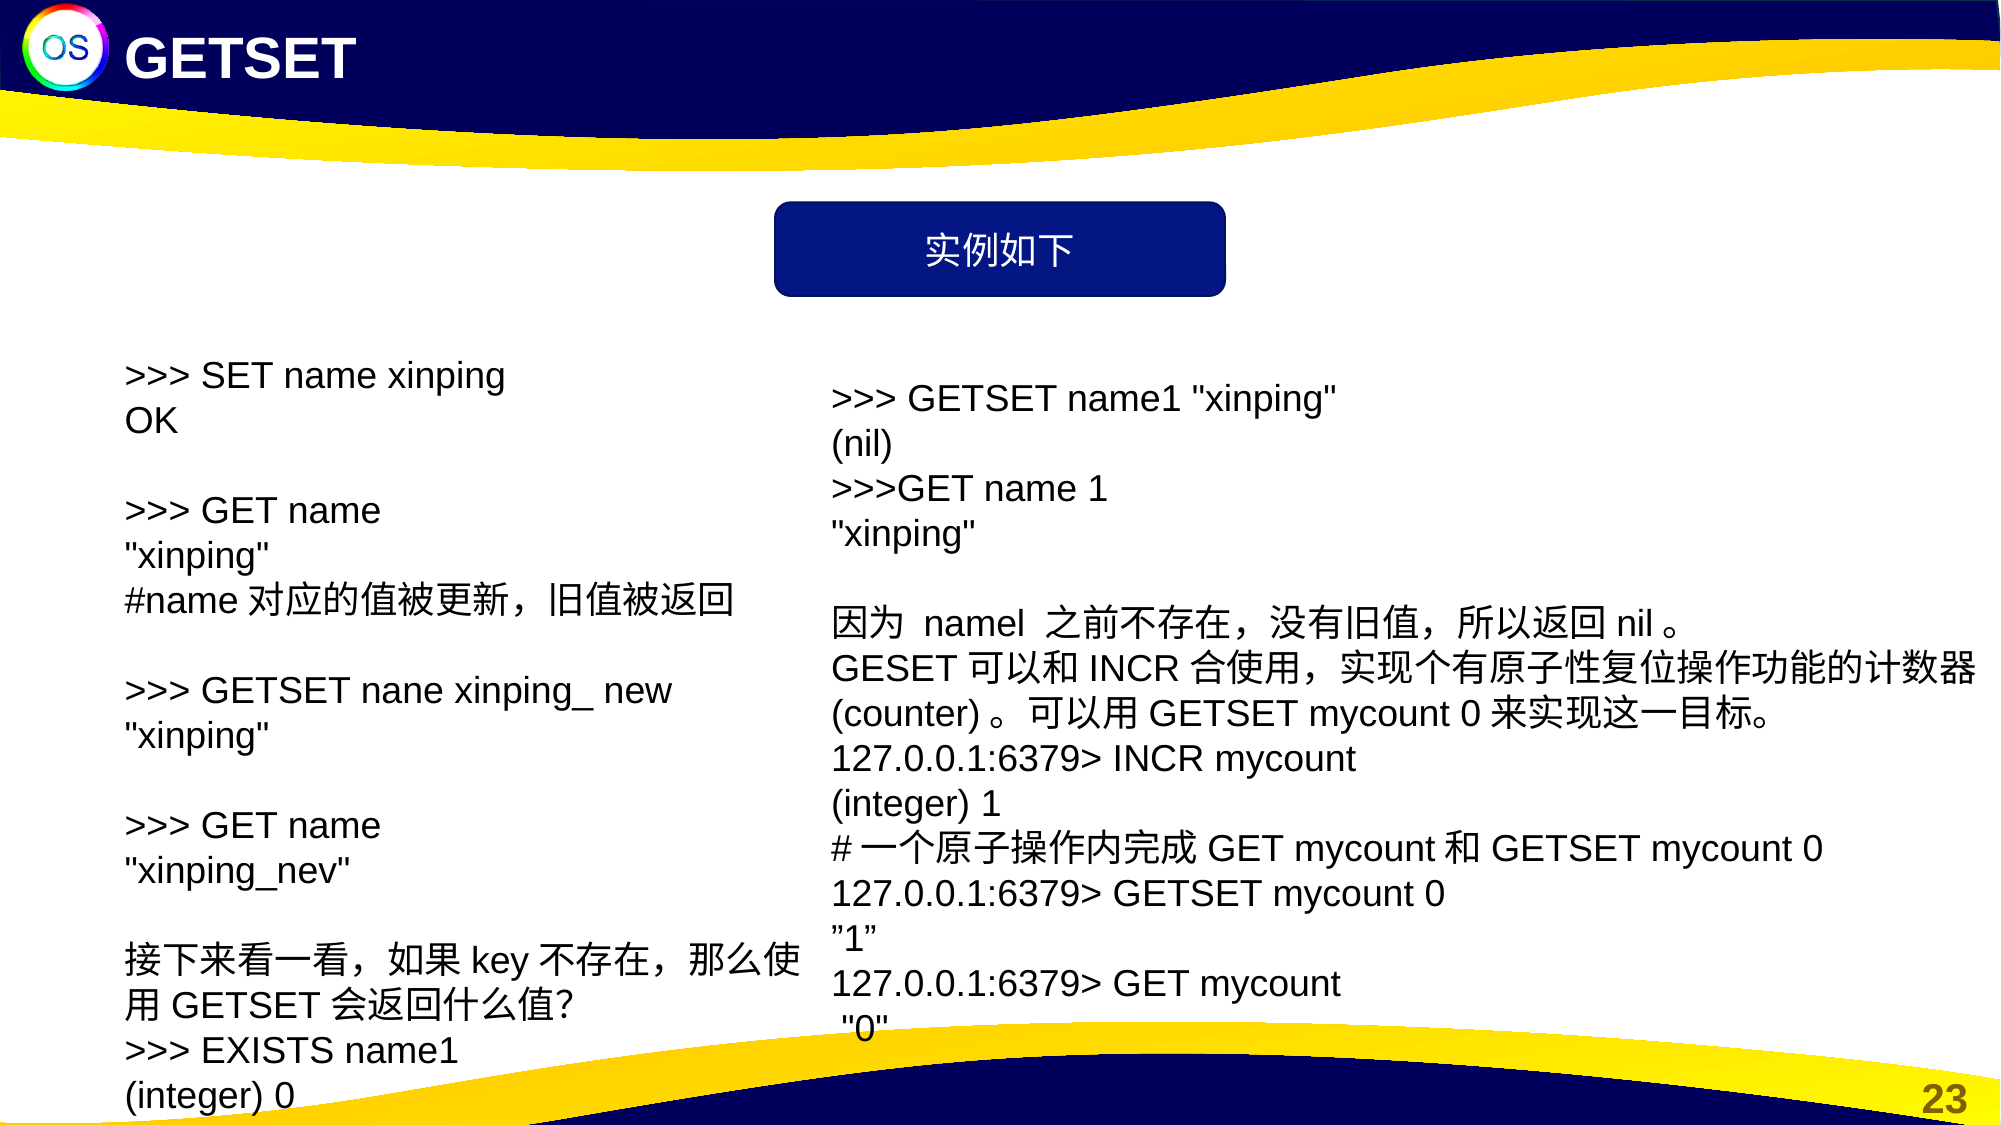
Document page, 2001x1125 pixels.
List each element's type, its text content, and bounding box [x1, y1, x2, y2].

text_box >>> GETSET name1 "xinping" (nil) >>>GET name 1 "xinping" 因为 namel 之前不存在，没有旧值，所以返回nil。 GESET可以和INCR合使用，实现个有原子性复位操作功能的计数器(counter)。可以用GETSET mycount 0来实现这一目标。 127.0.0.1:6379> INCR mycount (integer) 1 #一个原子操作内完成GET mycount和GETSET mycount 0 127.0.0.1:6379> GETSET mycount 0 ”1” 127.0.0.1:6379> GET mycount "0" [816, 366, 2000, 1057]
text_box 实例如下 [774, 201, 1227, 297]
text_box >>> SET name xinping OK >>> GET name "xinping" #name对应的值被更新，旧值被返回 >>> GETSET nane xinping_ new "xinping" >>> GET name "xinping_nev" 接下来看一看，如果key不存在，那么使用GETSET会返回什么值？ >>> EXISTS name1 (integer) 0 [109, 343, 817, 1124]
picture [22, 3, 109, 91]
text_box GETSET [109, 12, 1263, 98]
